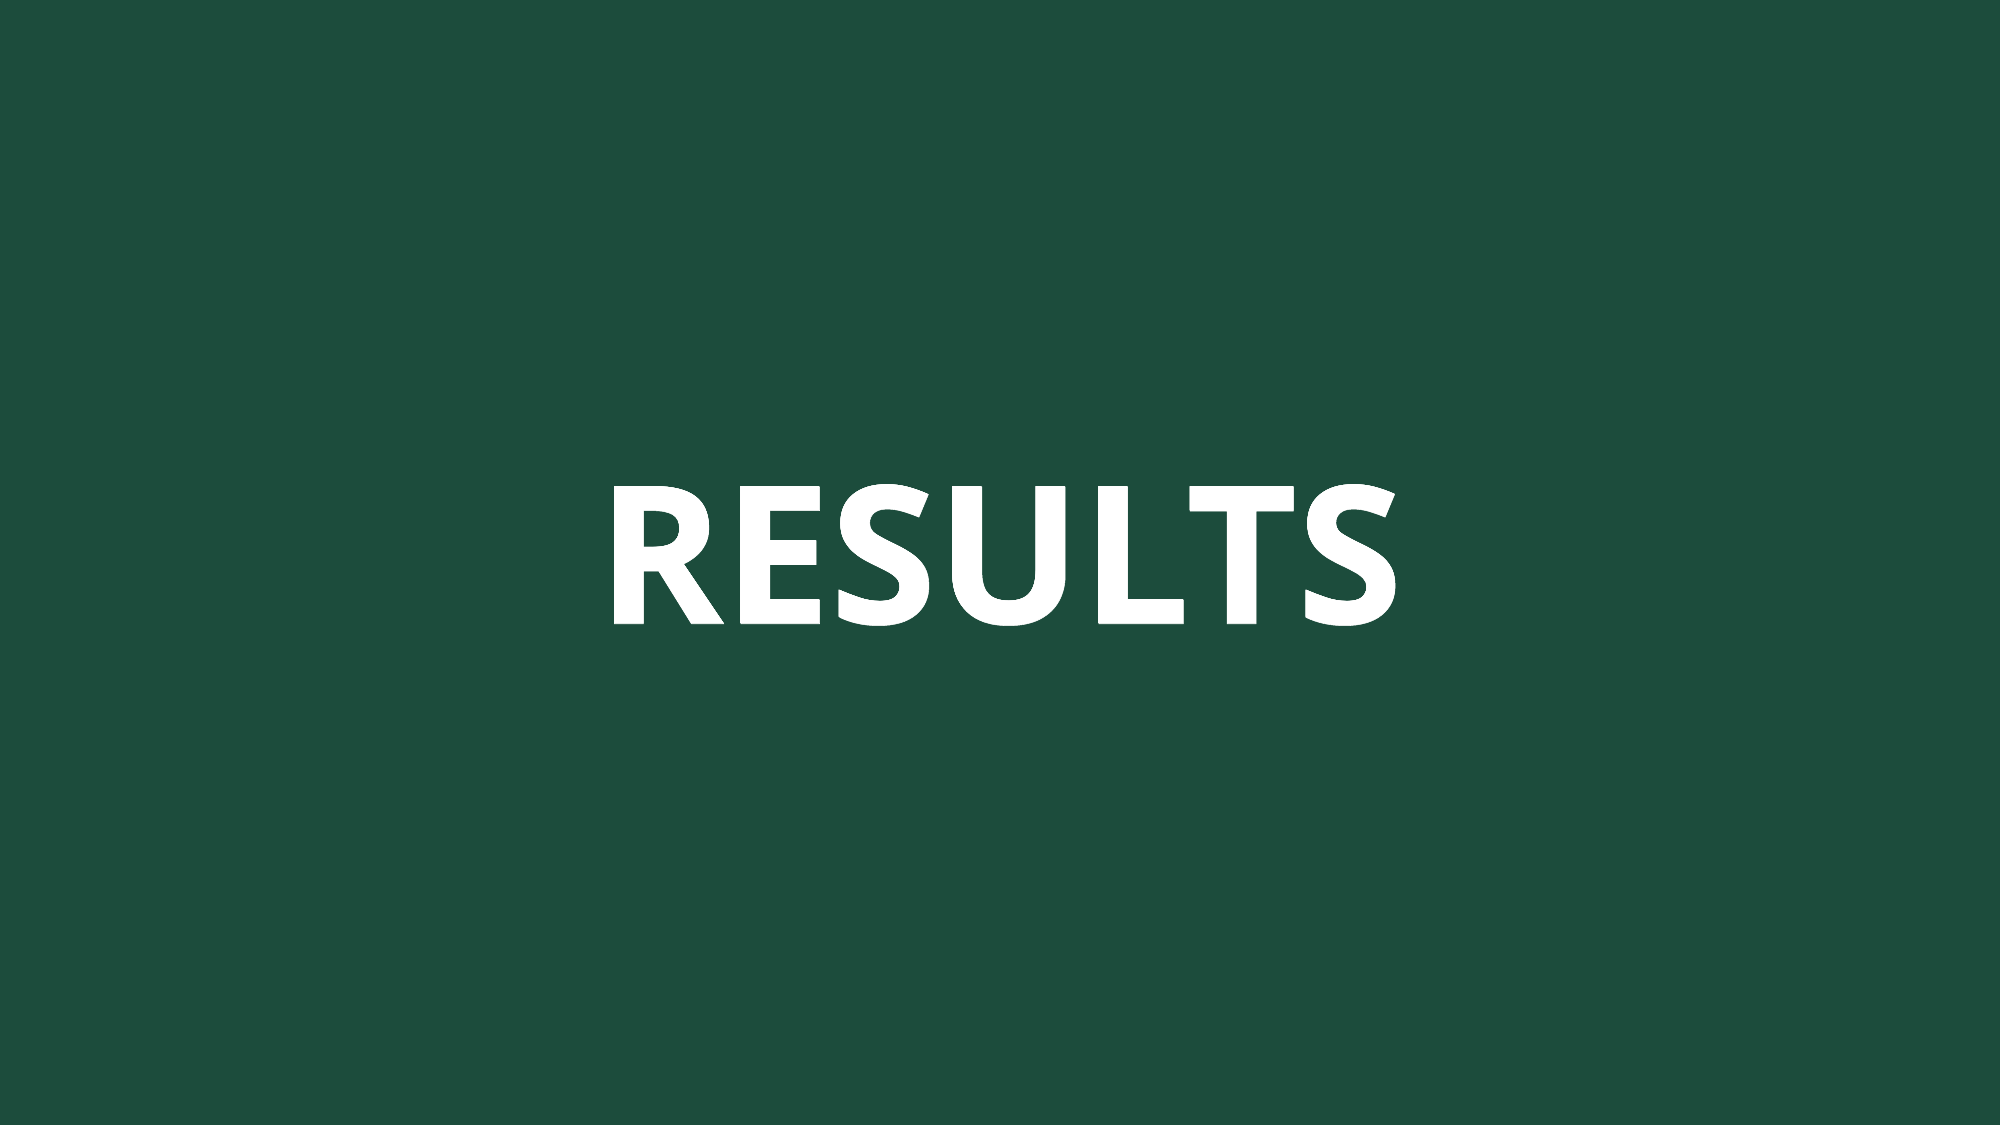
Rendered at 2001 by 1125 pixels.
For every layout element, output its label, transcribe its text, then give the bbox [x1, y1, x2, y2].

text_box RESULTS [0, 424, 2000, 670]
